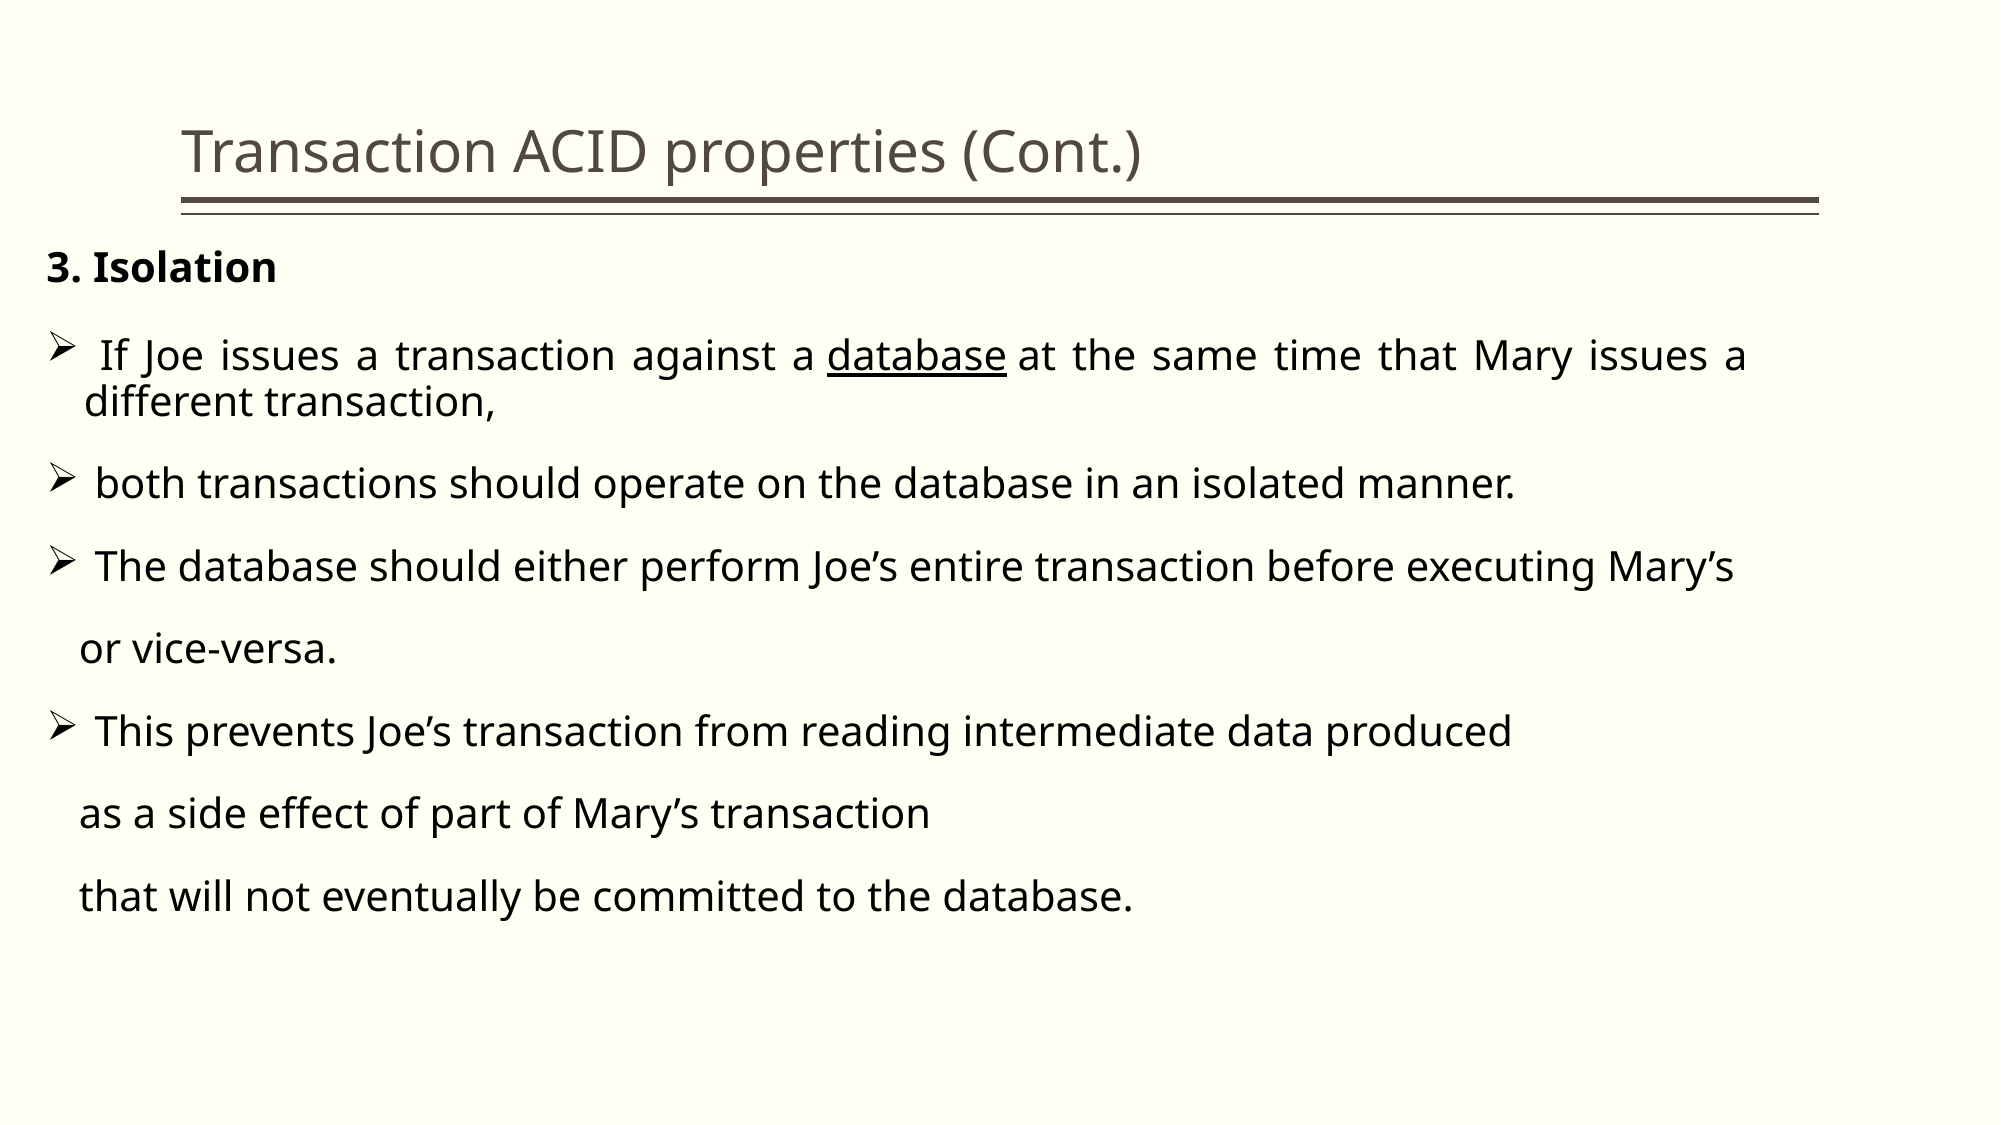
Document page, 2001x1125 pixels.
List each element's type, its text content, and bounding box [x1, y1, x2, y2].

title Transaction ACID properties (Cont.) [181, 12, 1819, 193]
list 3. Isolation If Joe issues a transaction against a database at the same time that Mary issues a different transaction, both transactions should operate on the database in an isolated manner. The database should either perform Joe’s entire transaction before executing Mary’s or vice-versa. This prevents Joe’s transaction from reading intermediate data produced as a side effect of part of Mary’s transaction that will not eventually be committed to the database. [46, 239, 1749, 1041]
